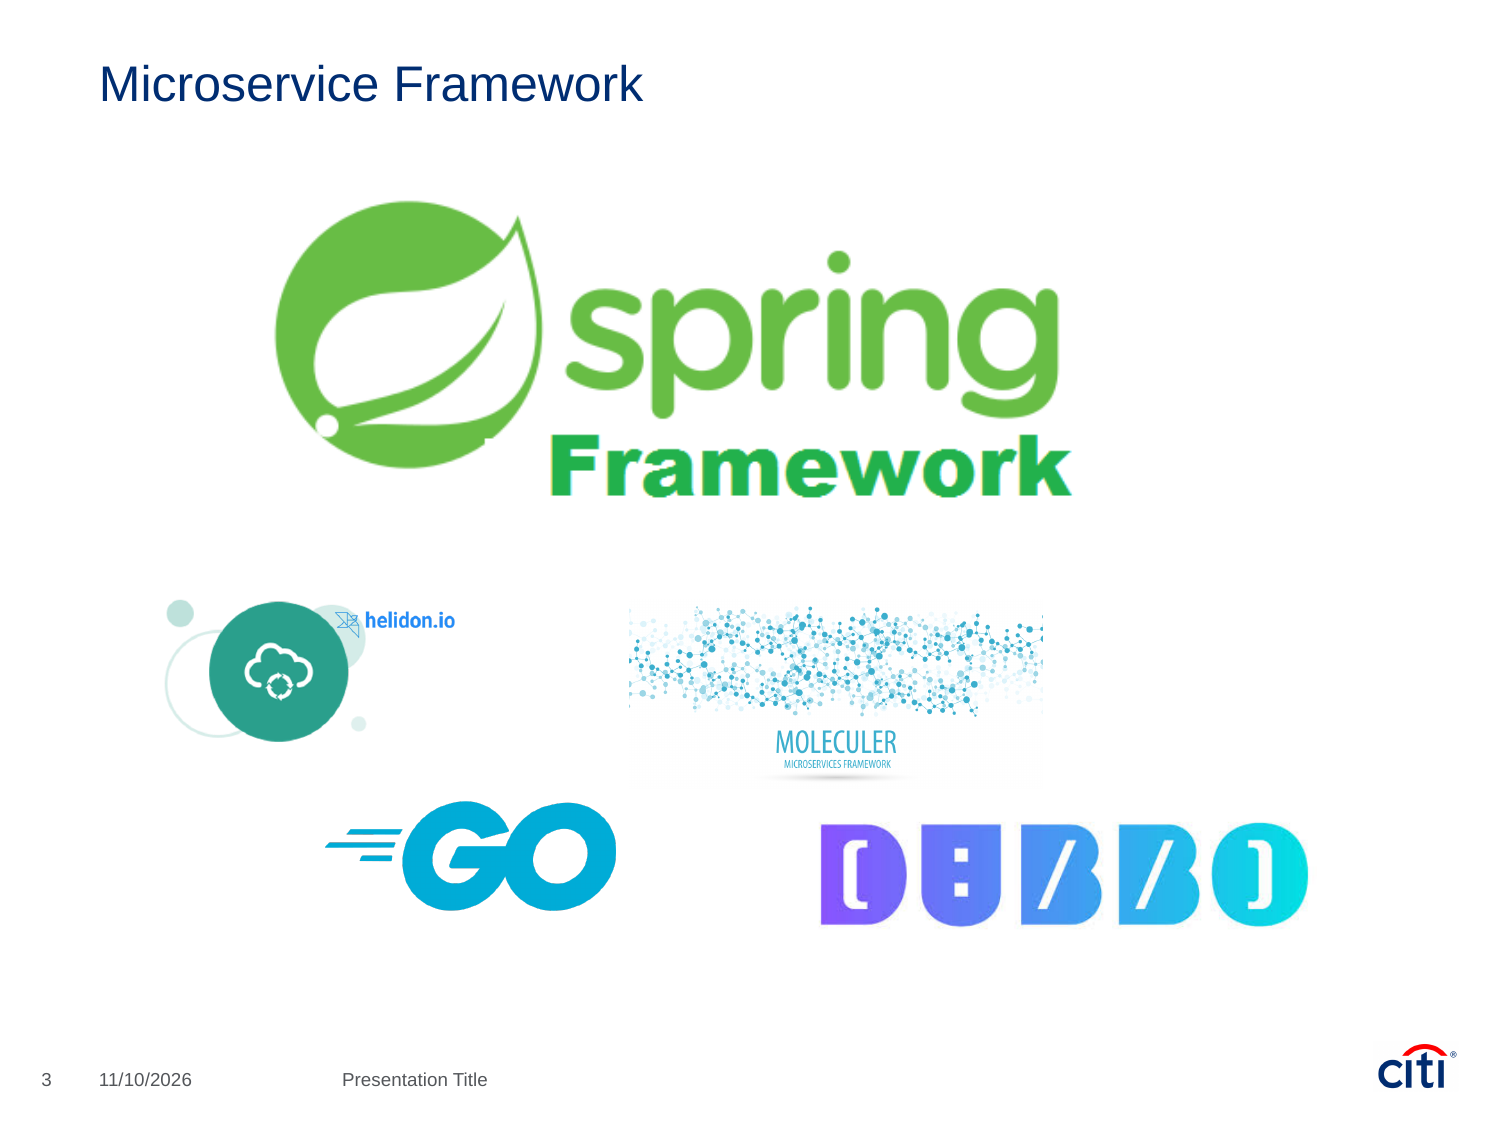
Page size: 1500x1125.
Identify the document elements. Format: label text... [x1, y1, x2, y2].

picture [1373, 1041, 1459, 1092]
picture [148, 589, 471, 754]
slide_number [98, 1056, 274, 1102]
picture [629, 598, 1043, 789]
slide_number 3 [41, 1056, 98, 1102]
picture [239, 121, 1113, 538]
title Microservice Framework [98, 51, 1460, 133]
footer Presentation Title [342, 1056, 1010, 1102]
picture [810, 813, 1319, 936]
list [325, 801, 616, 911]
